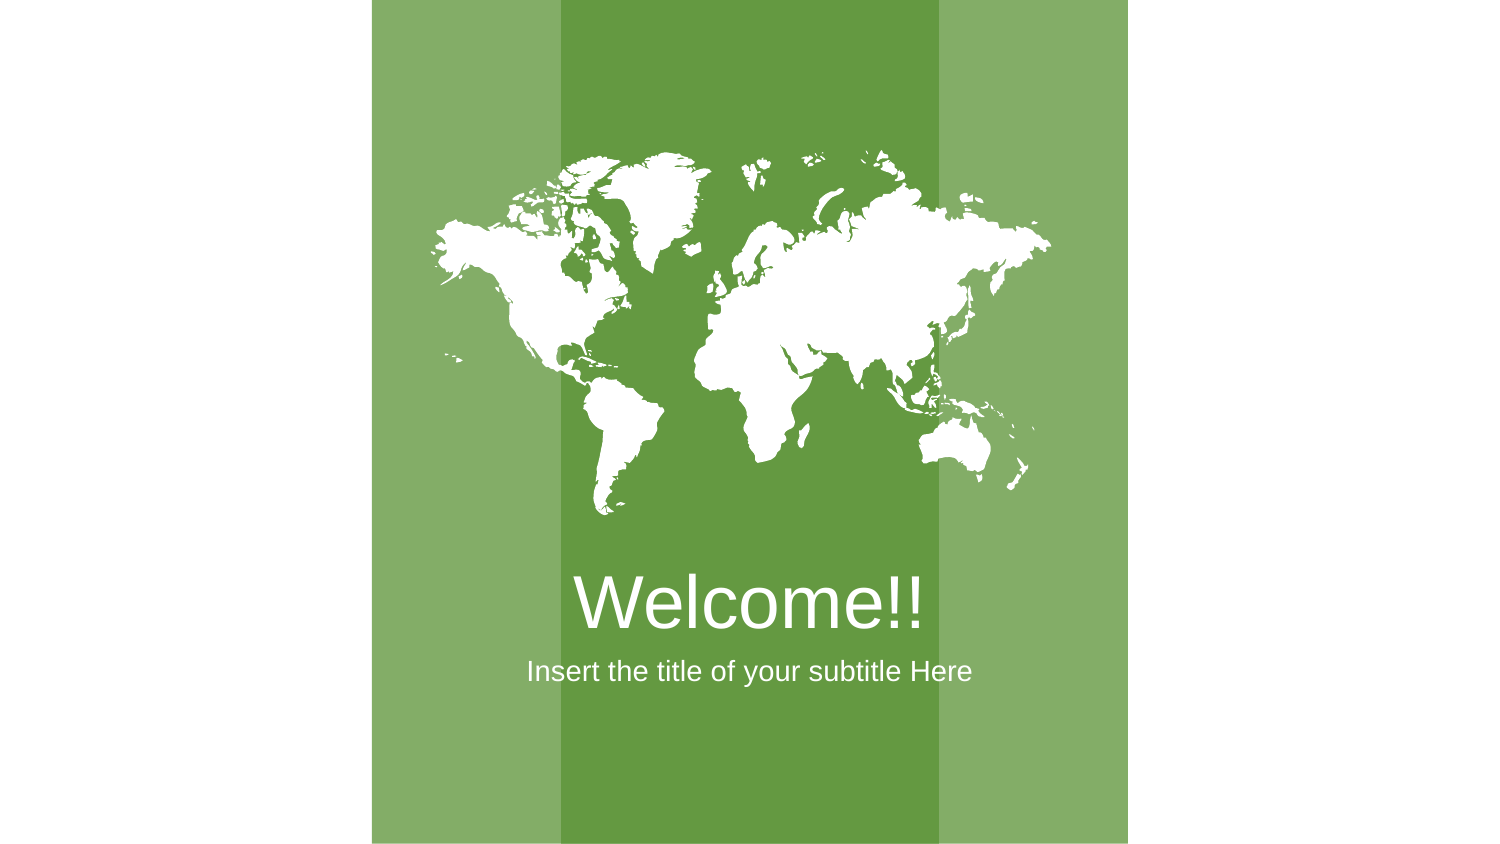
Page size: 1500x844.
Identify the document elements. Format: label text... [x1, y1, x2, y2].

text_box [430, 149, 1052, 516]
list Insert the title of your subtitle Here [0, 646, 1500, 694]
list Welcome!! [0, 551, 1500, 646]
